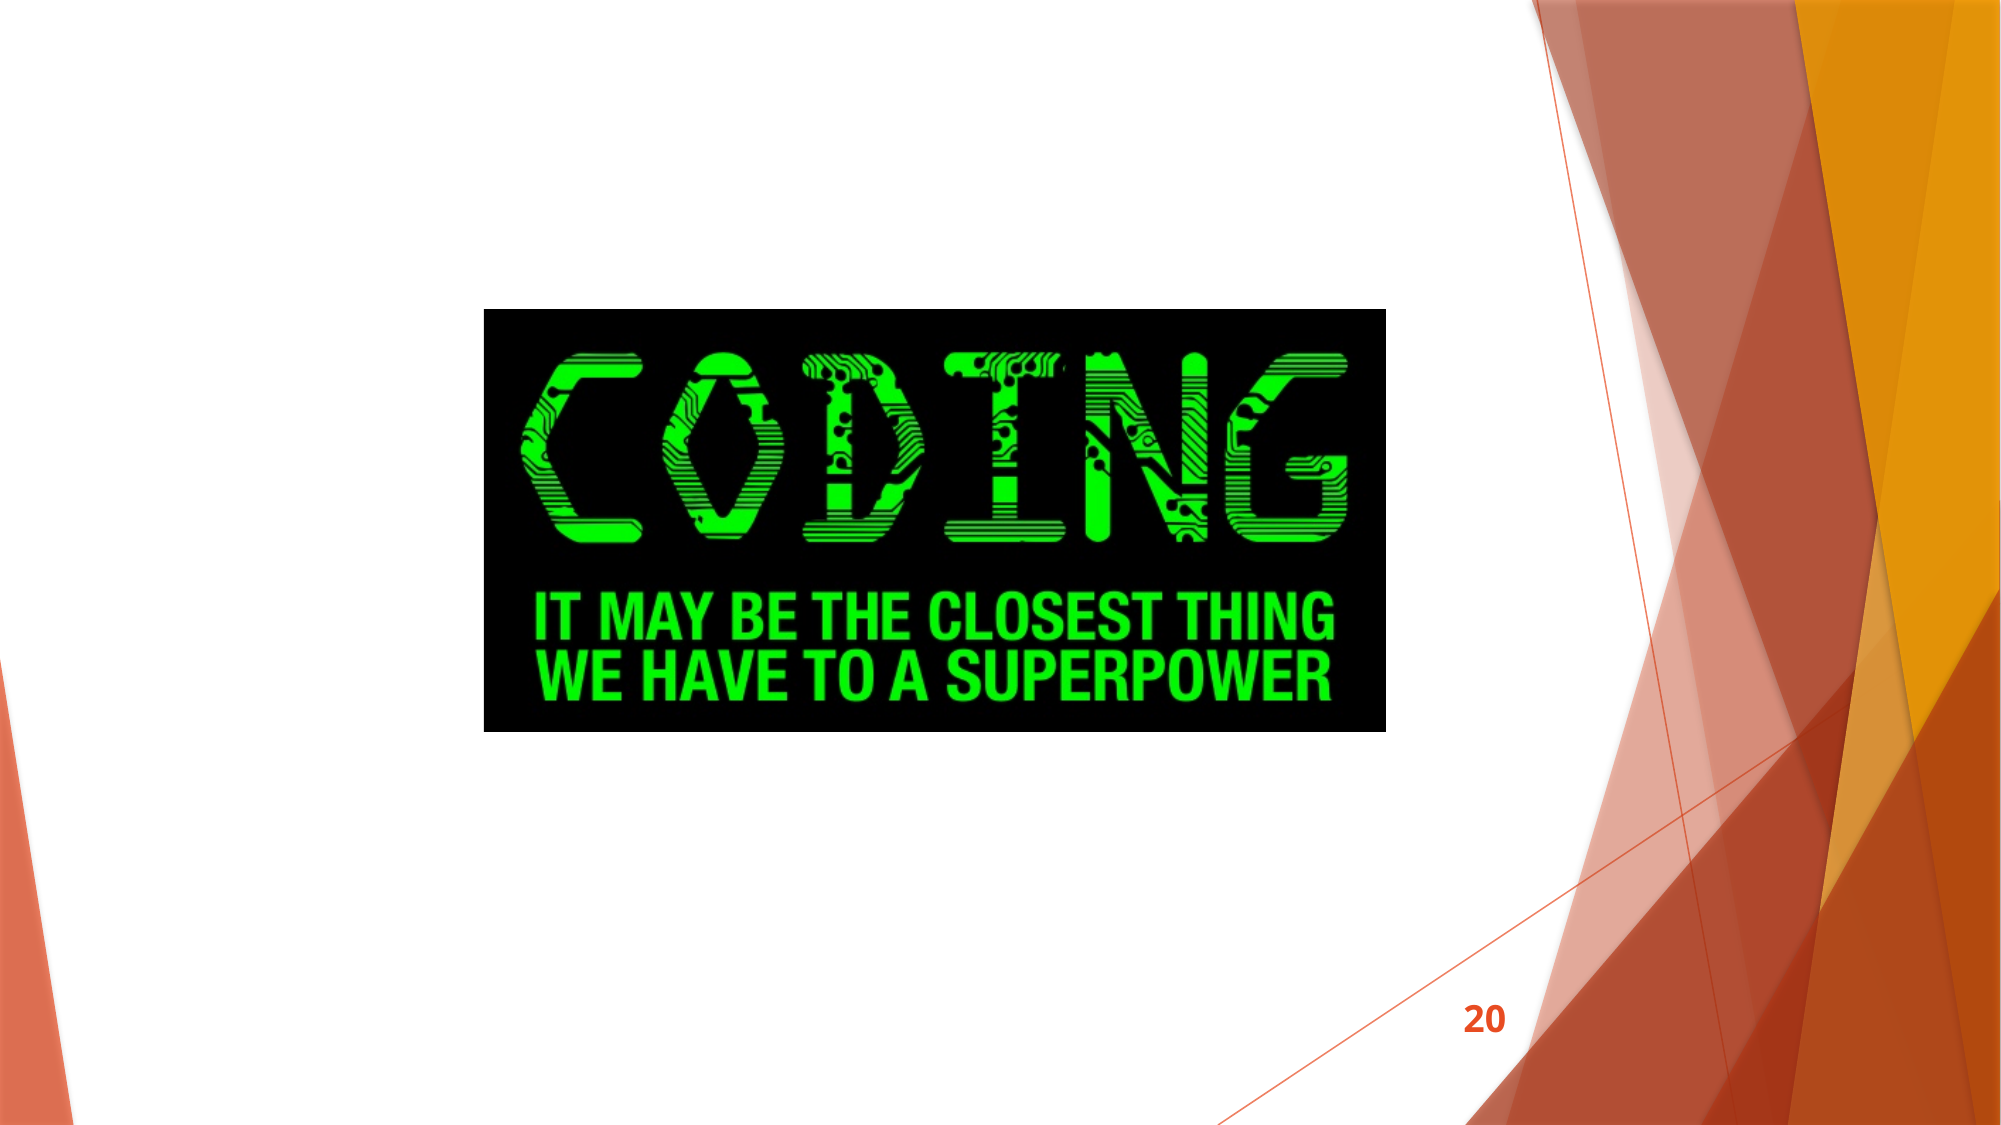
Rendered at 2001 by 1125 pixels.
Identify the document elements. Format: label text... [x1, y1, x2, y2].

slide_number 20 [1409, 991, 1522, 1051]
picture [483, 308, 1387, 733]
